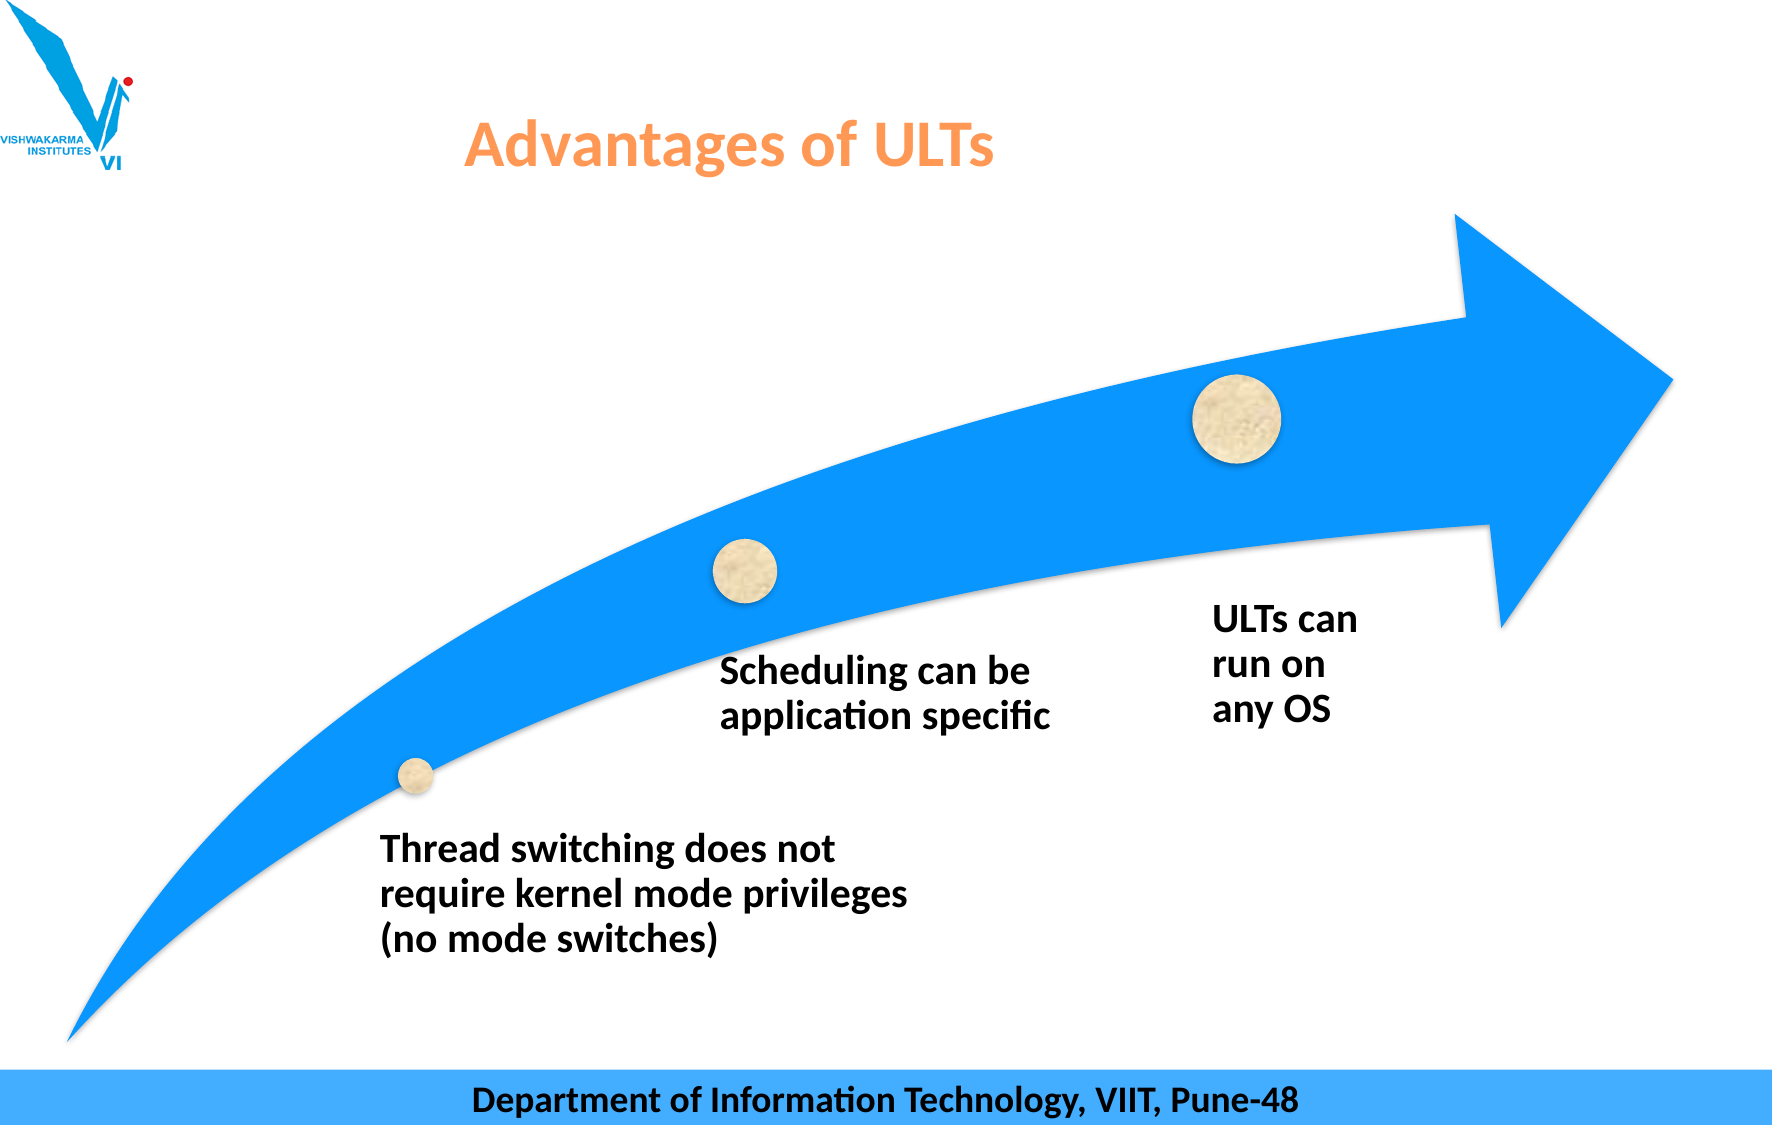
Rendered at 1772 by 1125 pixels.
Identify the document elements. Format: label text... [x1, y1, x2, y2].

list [66, 213, 1716, 1070]
picture [0, 0, 141, 180]
picture [106, 88, 117, 127]
title Advantages of ULTs [419, 74, 1371, 205]
text_box Department of Information Technology, VIIT, Pune-48 [0, 1068, 1772, 1125]
